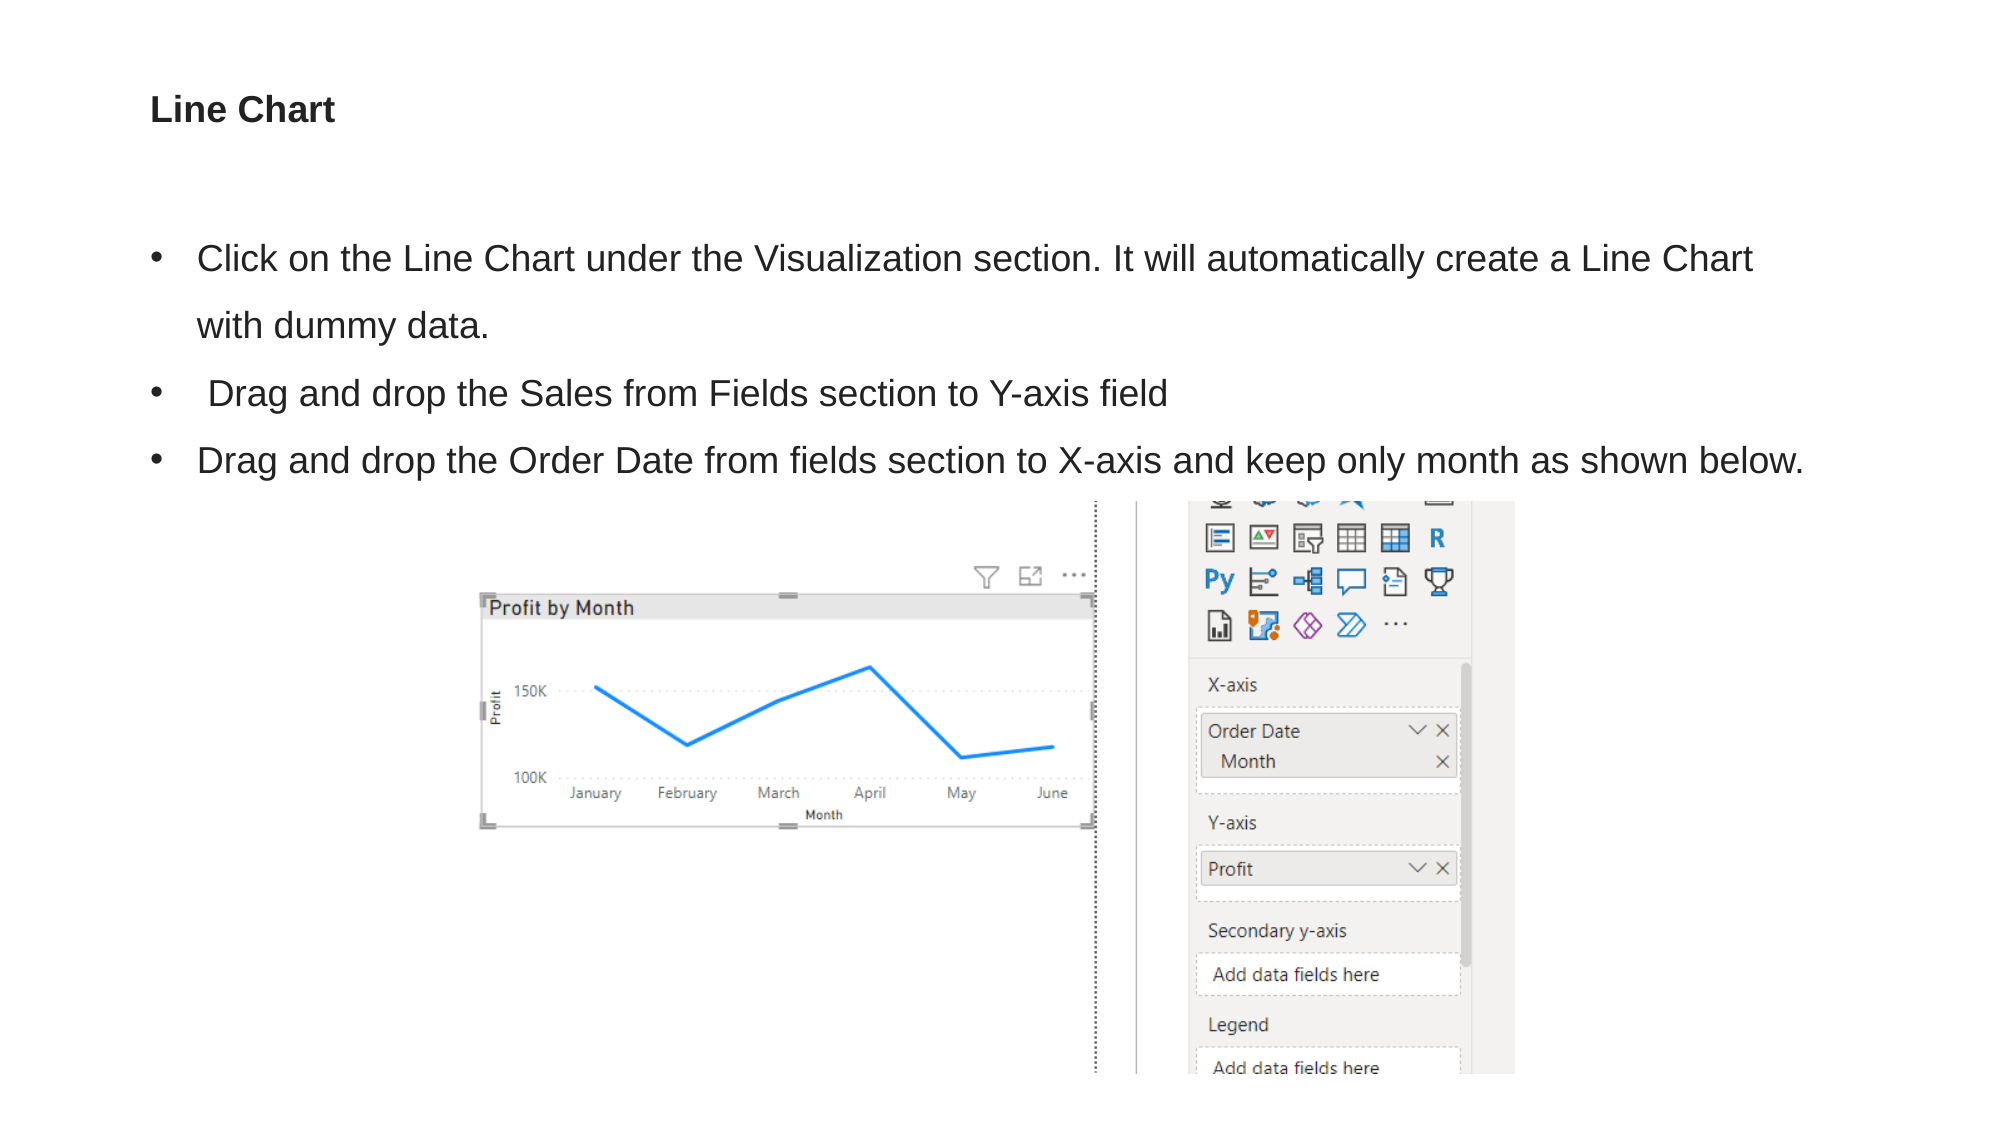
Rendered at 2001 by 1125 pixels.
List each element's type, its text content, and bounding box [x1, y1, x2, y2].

text_box Line Chart [135, 77, 1136, 138]
picture [448, 501, 1515, 1074]
text_box Click on the Line Chart under the Visualization section. It will automatically create a Line Chart with dummy data. Drag and drop the Sales from Fields section to Y-axis field Drag and drop the Order Date from fields section to X-axis and keep only month as shown below. [135, 203, 1828, 489]
